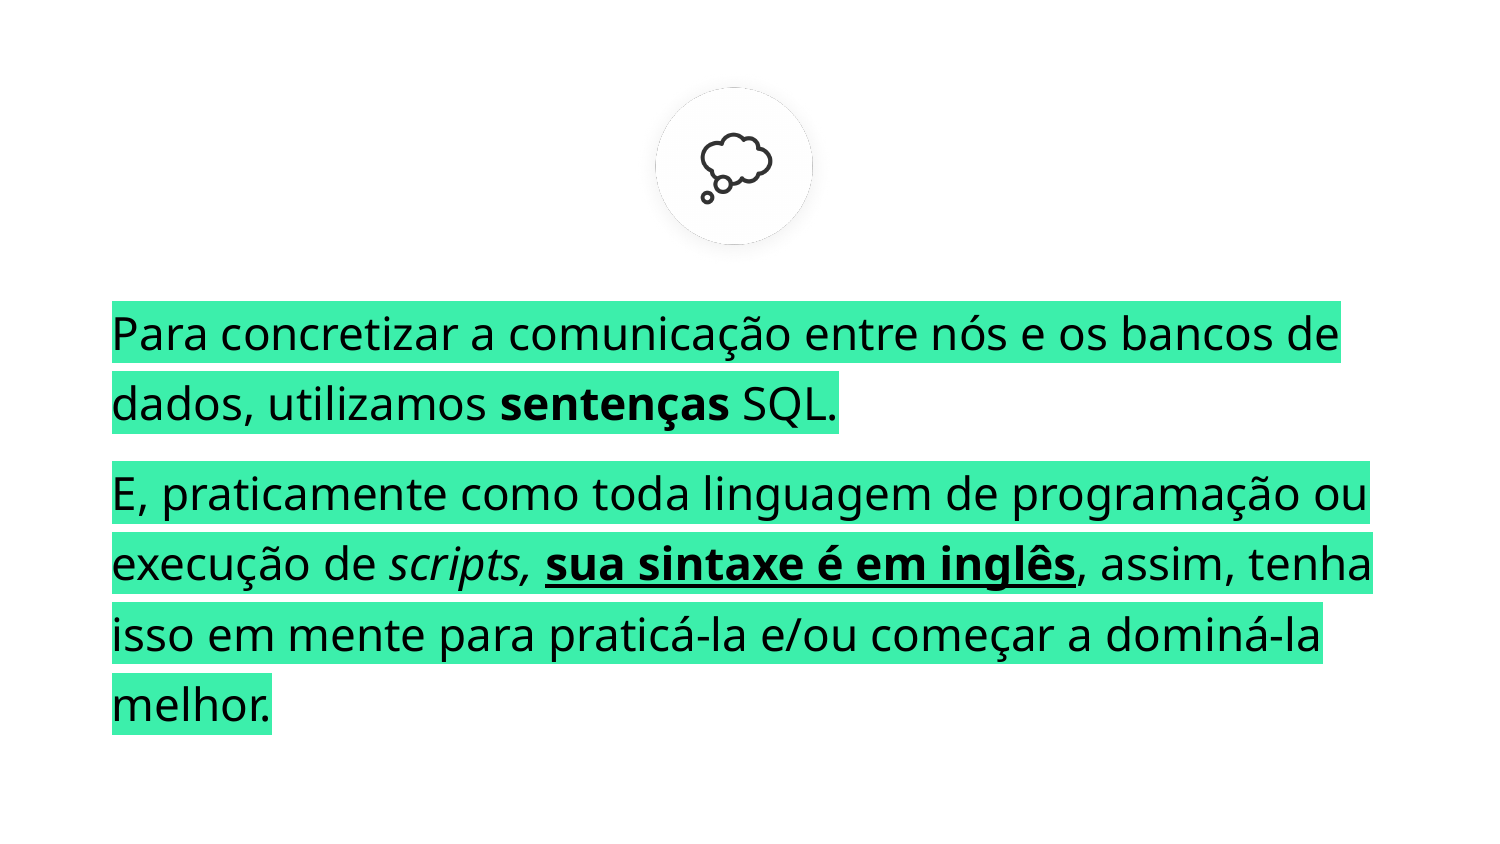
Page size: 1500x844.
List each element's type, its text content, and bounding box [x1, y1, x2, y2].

picture [636, 68, 832, 264]
text_box E, praticamente como toda linguagem de programação ou execução de scripts, sua sintaxe é em inglês, assim, tenha isso em mente para praticá-la e/ou começar a dominá-la melhor. [96, 442, 1403, 738]
text_box Para concretizar a comunicação entre nós e os bancos de dados, utilizamos sentenças SQL. [96, 248, 1403, 442]
